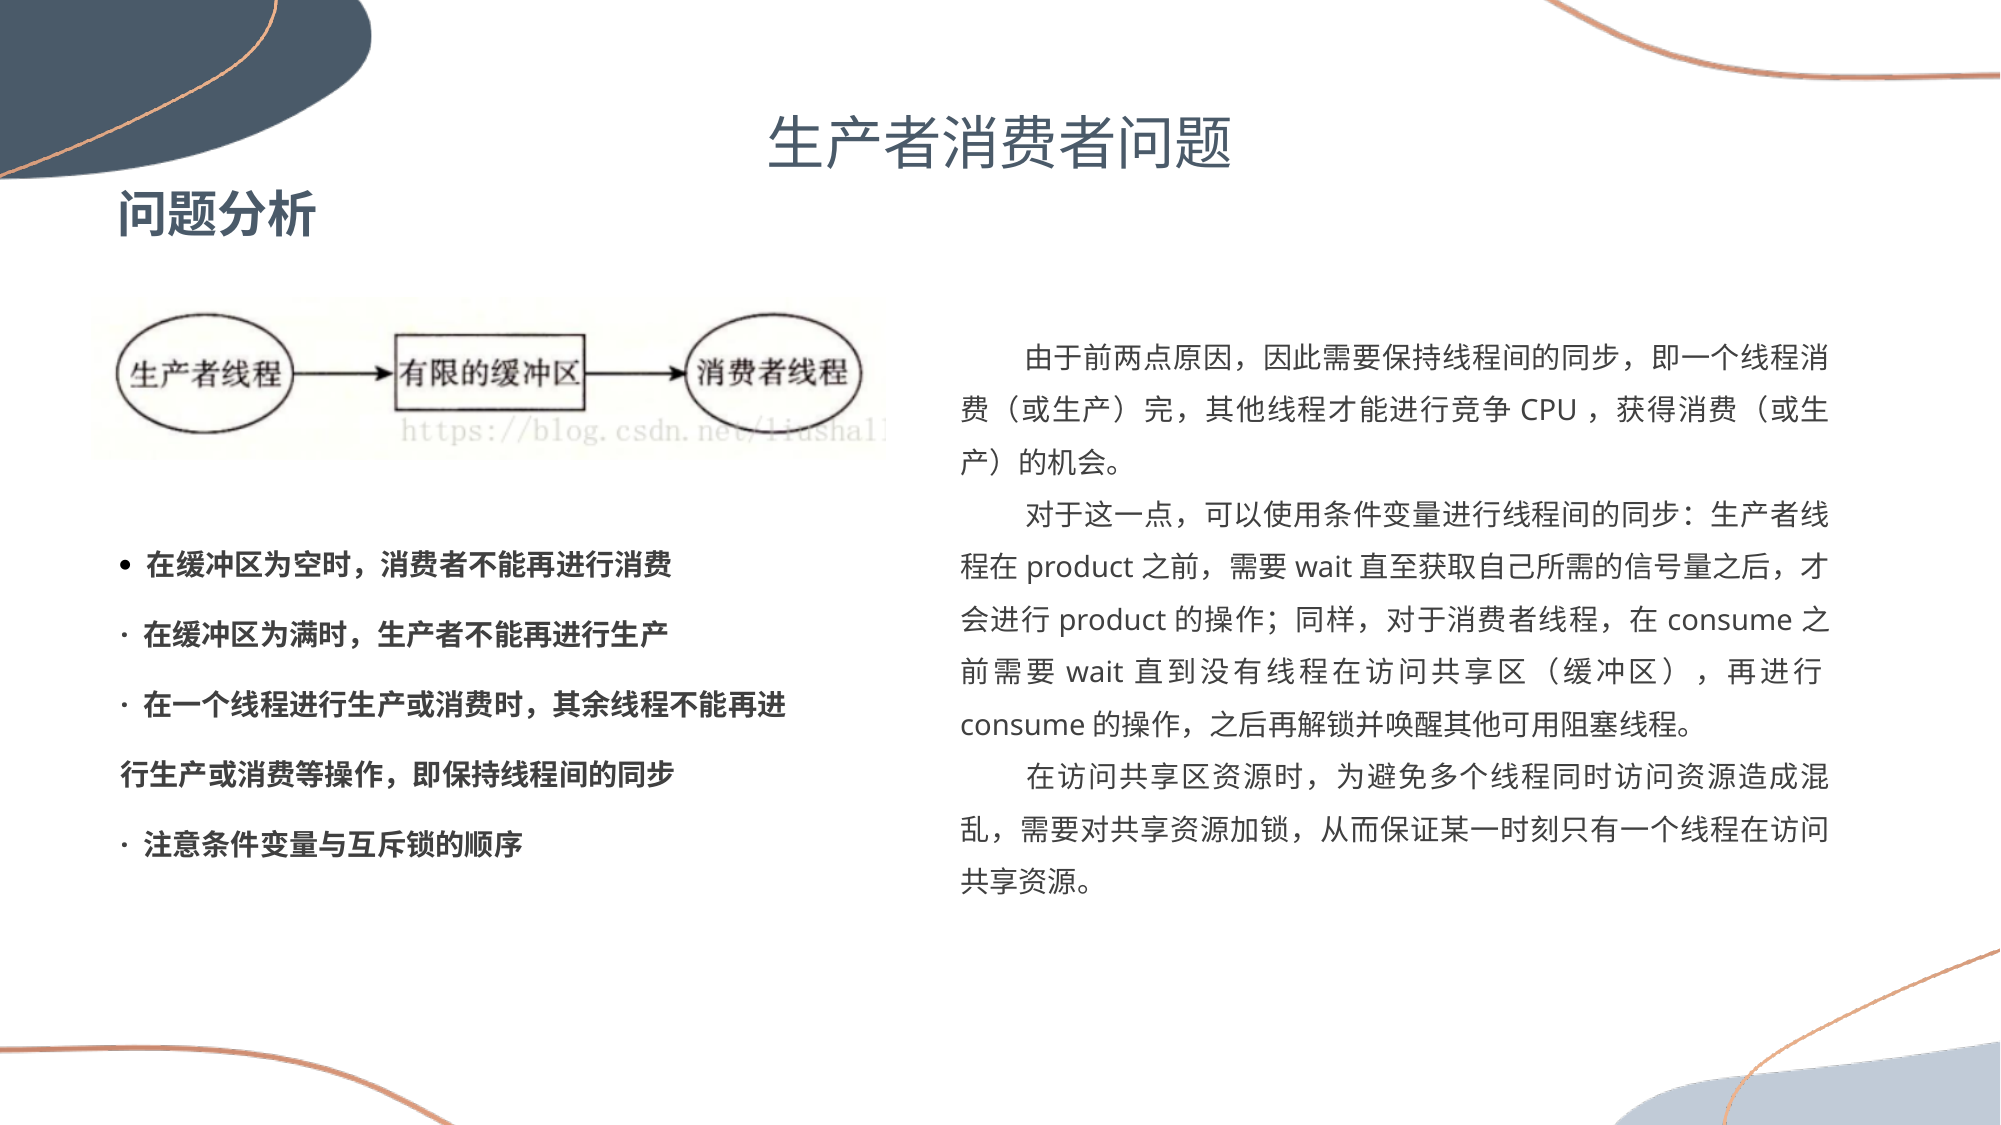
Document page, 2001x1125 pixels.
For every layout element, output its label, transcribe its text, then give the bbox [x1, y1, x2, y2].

picture [0, 0, 372, 207]
picture [91, 297, 886, 460]
text_box 由于前两点原因，因此需要保持线程间的同步，即一个线程消费（或生产）完，其他线程才能进行竞争CPU，获得消费（或生产）的机会。 对于这一点，可以使用条件变量进行线程间的同步：生产者线程在product之前，需要wait直至获取自己所需的信号量之后，才会进行product的操作；同样，对于消费者线程，在consume之前需要wait直到没有线程在访问共享区（缓冲区），再进行consume的操作，之后再解锁并唤醒其他可用阻塞线程。 在访问共享区资源时，为避免多个线程同时访问资源造成混乱，需要对共享资源加锁，从而保证某一时刻只有一个线程在访问共享资源。 [945, 314, 1846, 906]
picture [1522, 0, 2001, 107]
text_box 问题分析 [91, 175, 344, 250]
text_box · 在缓冲区为空时，消费者不能再进行消费 · 在缓冲区为满时，生产者不能再进行生产 · 在一个线程进行生产或消费时，其余线程不能再进行生产或消费等操作，即保持线程间的同步 · 注意条件变量与互斥锁的顺序 [105, 503, 822, 869]
picture [0, 1018, 478, 1125]
picture [1603, 918, 2001, 1125]
text_box 生产者消费者问题 [752, 98, 1248, 184]
